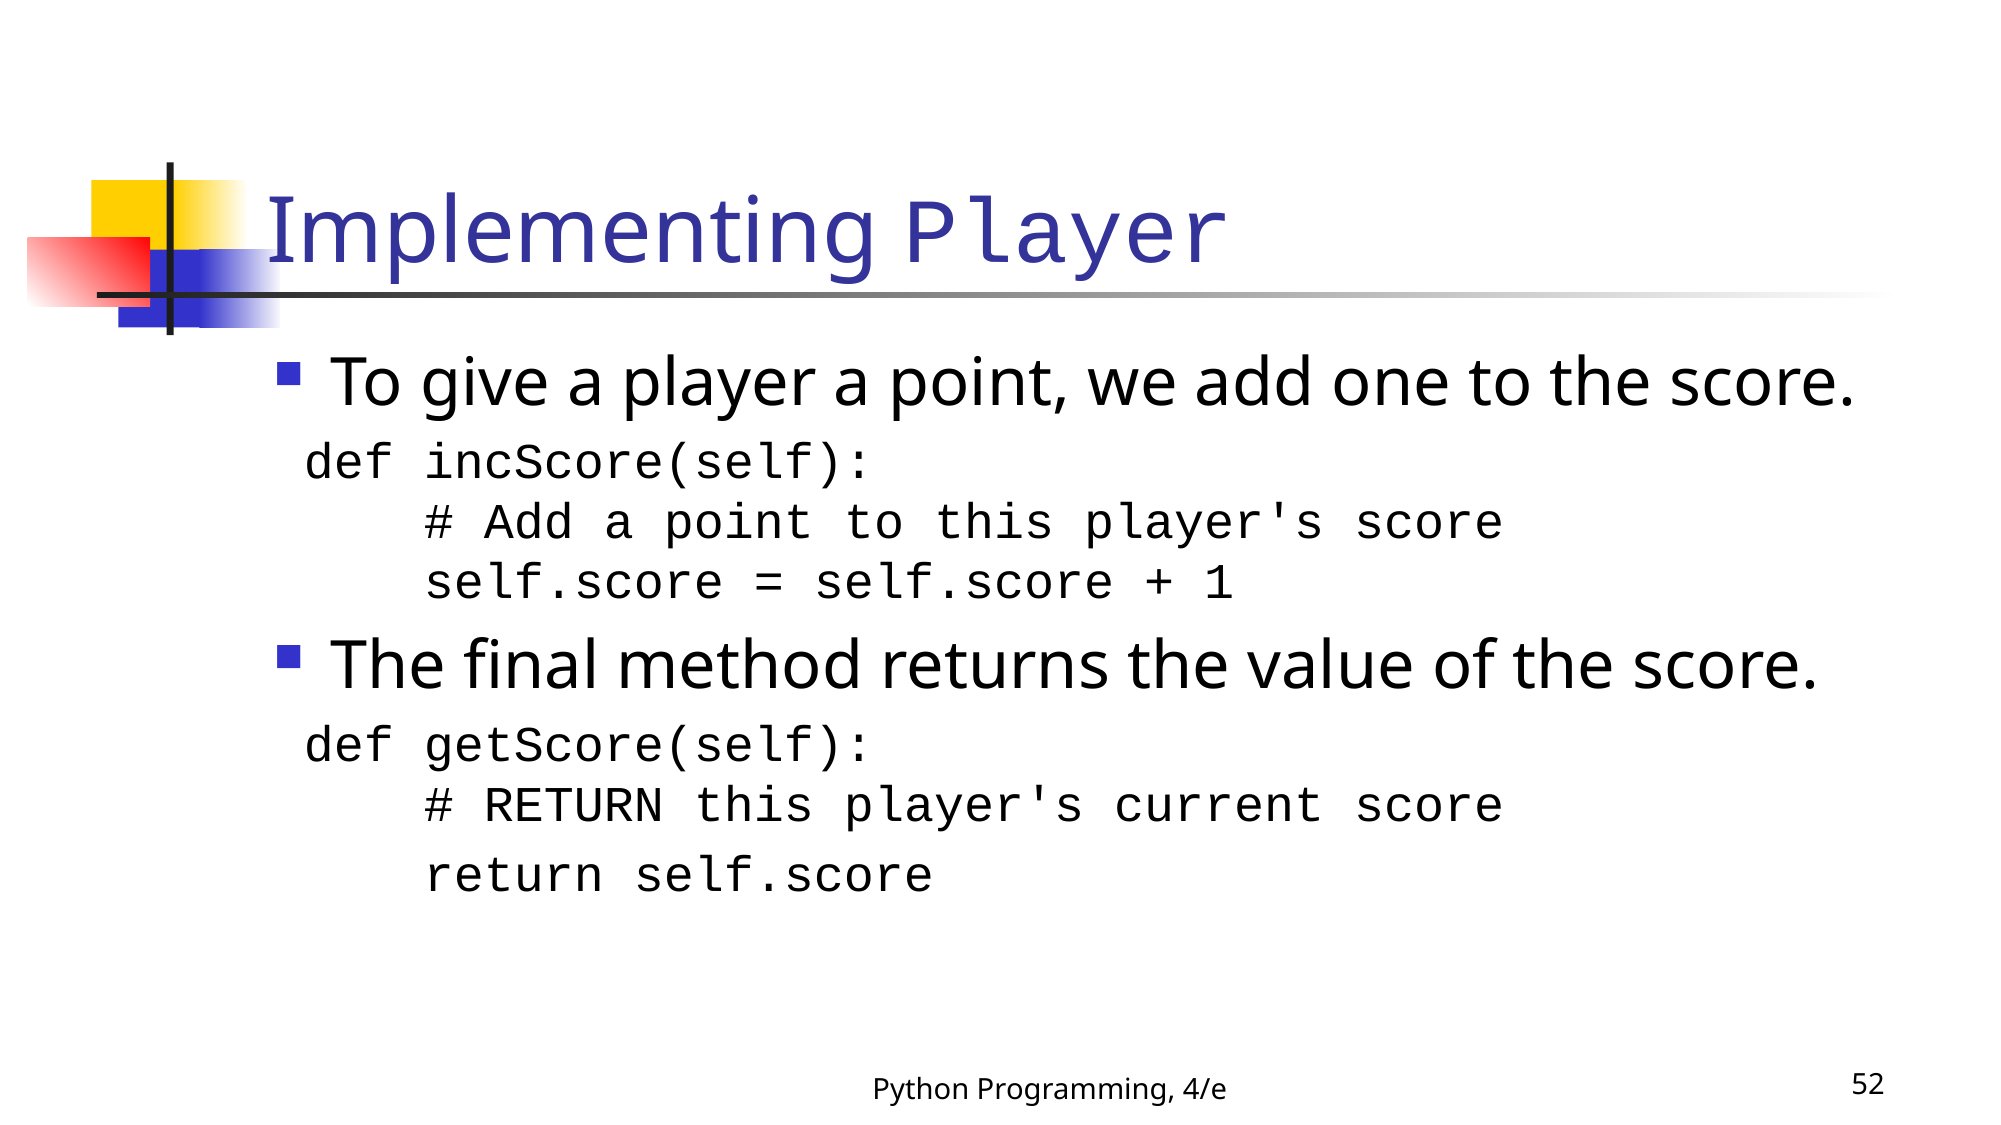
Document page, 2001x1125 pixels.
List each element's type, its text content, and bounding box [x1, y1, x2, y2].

title Implementing Player [251, 101, 1957, 289]
slide_number 52 [1483, 1037, 1901, 1113]
list To give a player a point, we add one to the score. def incScore(self): # Add a point to this player's score self.score = self.score + 1 The final method returns the value of the score. def getScore(self): # RETURN this player's current score return self.score [258, 331, 1959, 1006]
footer Python Programming, 4/e [733, 1037, 1367, 1113]
